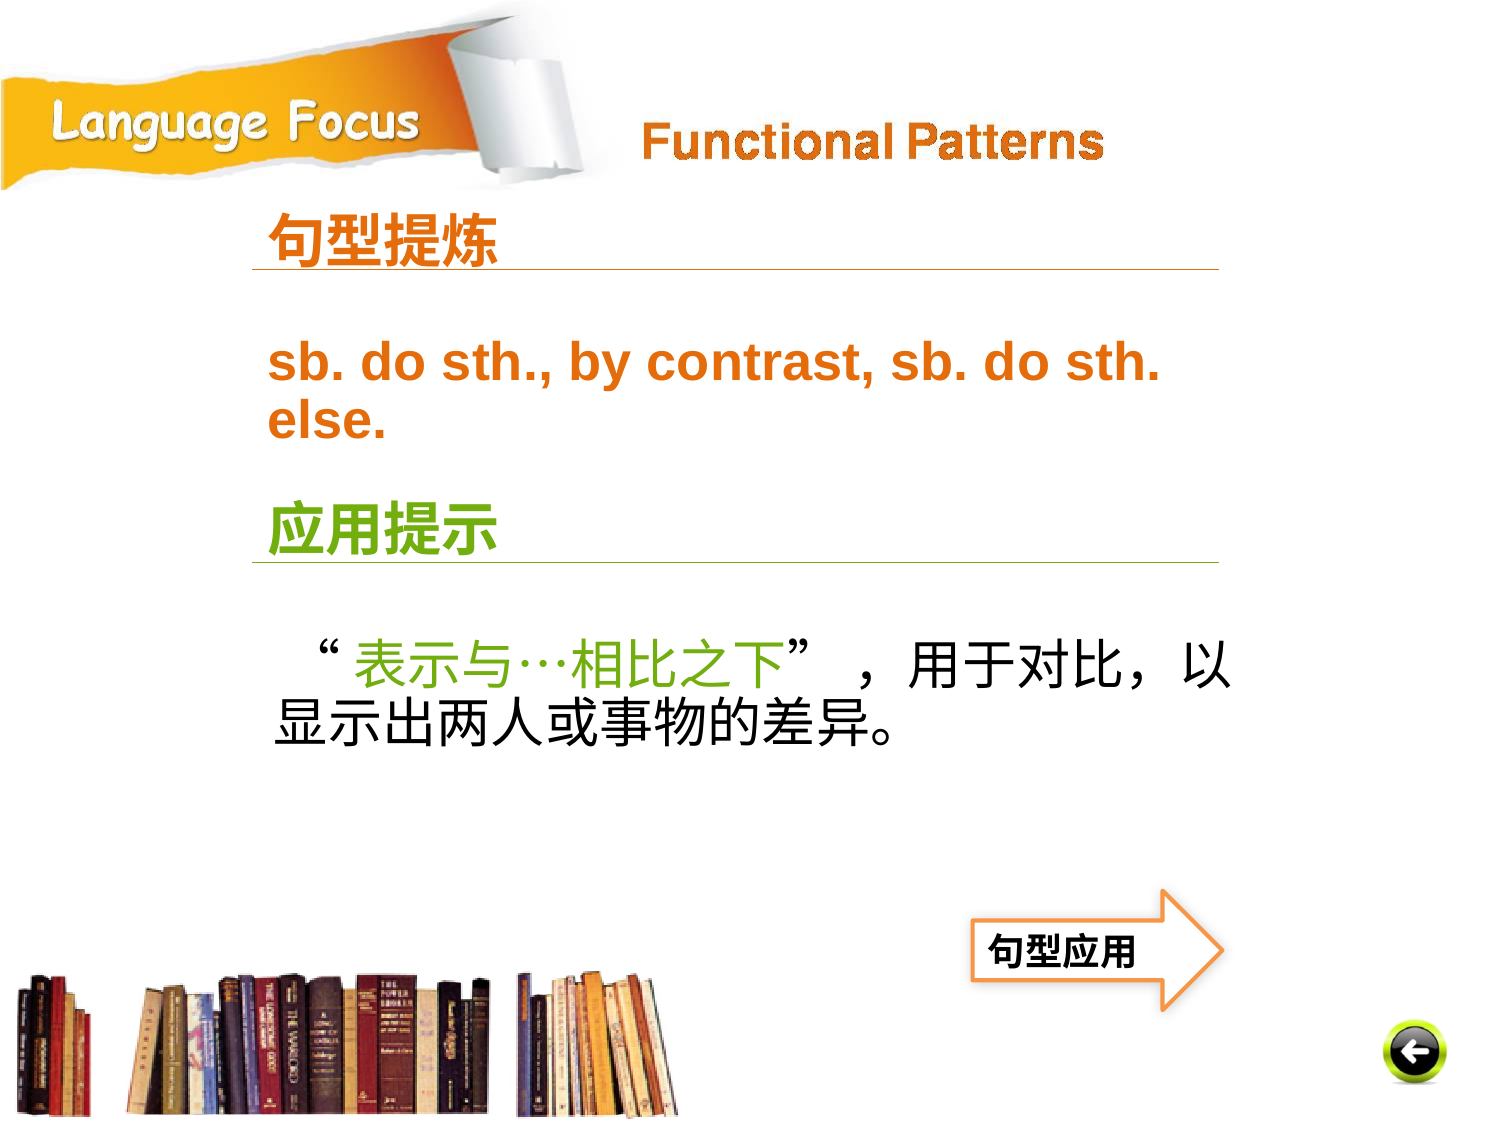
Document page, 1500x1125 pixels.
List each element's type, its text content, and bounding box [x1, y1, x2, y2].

picture [0, 963, 691, 1122]
picture [1377, 1013, 1450, 1090]
text_box 句型提炼 [252, 275, 573, 282]
text_box “表示与…相比之下” ，用于对比，以显示出两人或事物的差异。 [259, 629, 1258, 847]
text_box 应用提示 [252, 485, 560, 562]
text_box sb. do sth., by contrast, sb. do sth. else. [252, 325, 1282, 515]
text_box 句型提炼 [252, 200, 573, 269]
picture [0, 0, 1187, 192]
text_box 句型应用 [970, 888, 1225, 1013]
